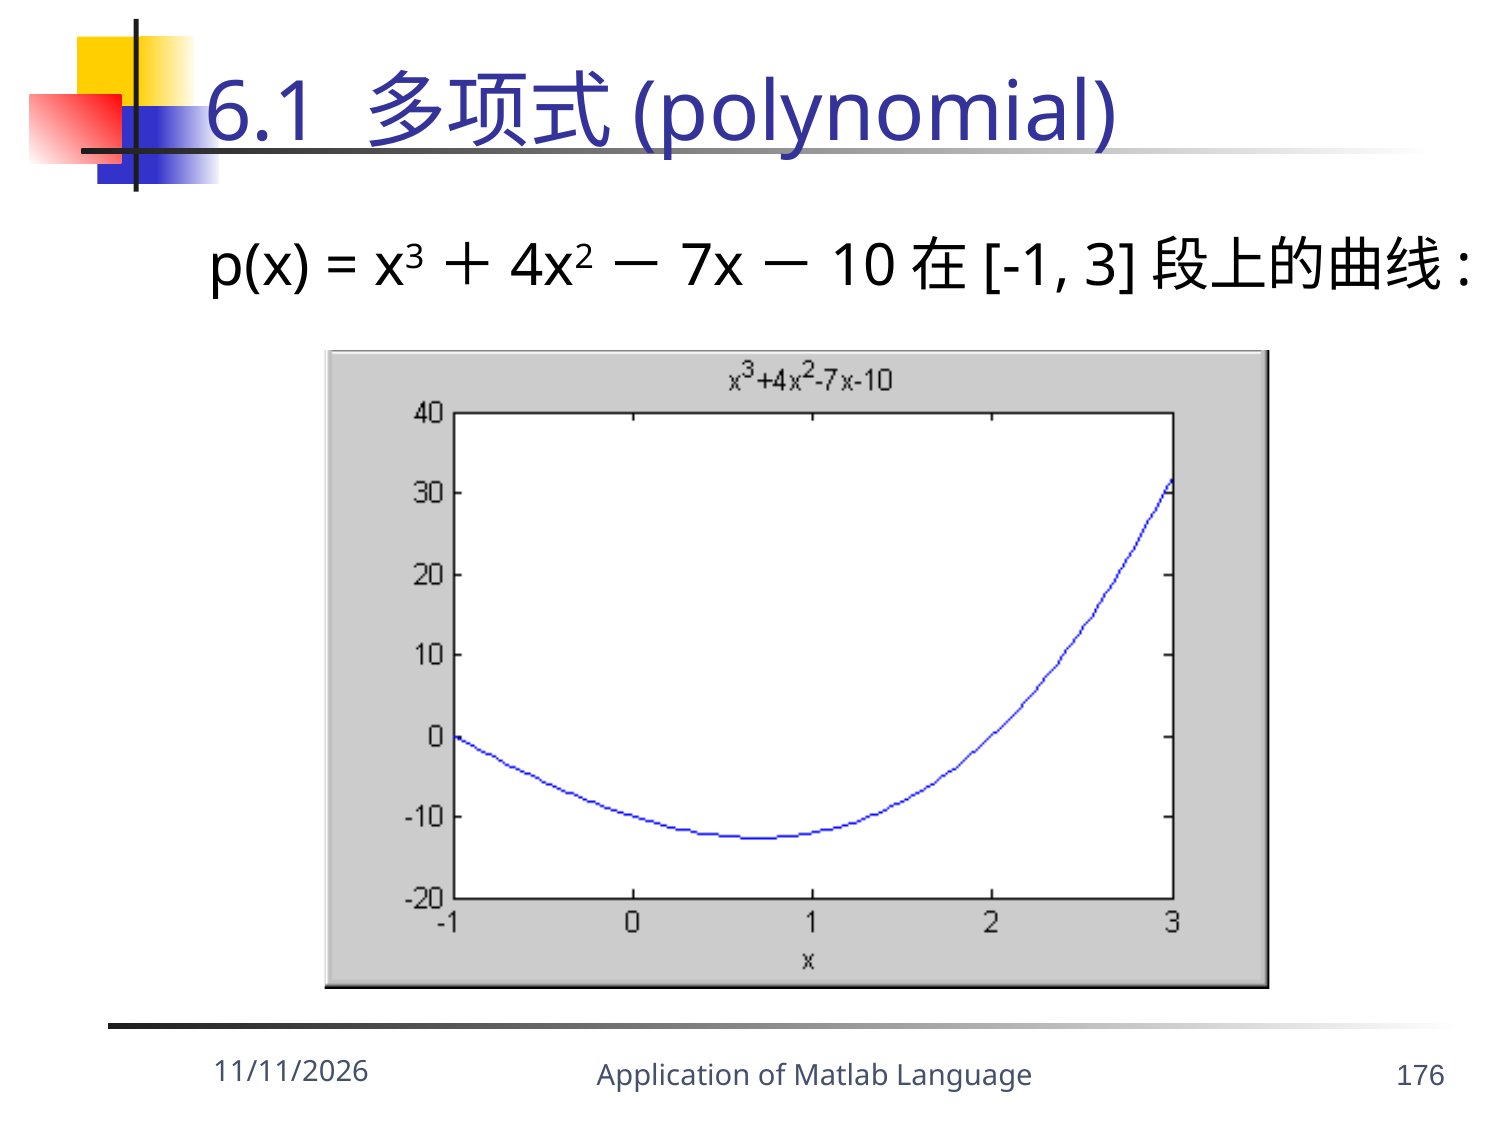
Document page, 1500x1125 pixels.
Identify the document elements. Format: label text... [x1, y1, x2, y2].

title 6.1 多项式(polynomial) [189, 3, 1468, 165]
text_box 176 [1128, 1024, 1468, 1100]
text_box 2021/9/8 [190, 1024, 504, 1100]
list p(x) = x3＋4x2－7x－10在[-1, 3]段上的曲线: [193, 220, 1469, 1006]
text_box Application of Matlab Language [549, 1024, 1081, 1100]
picture [324, 349, 1270, 990]
